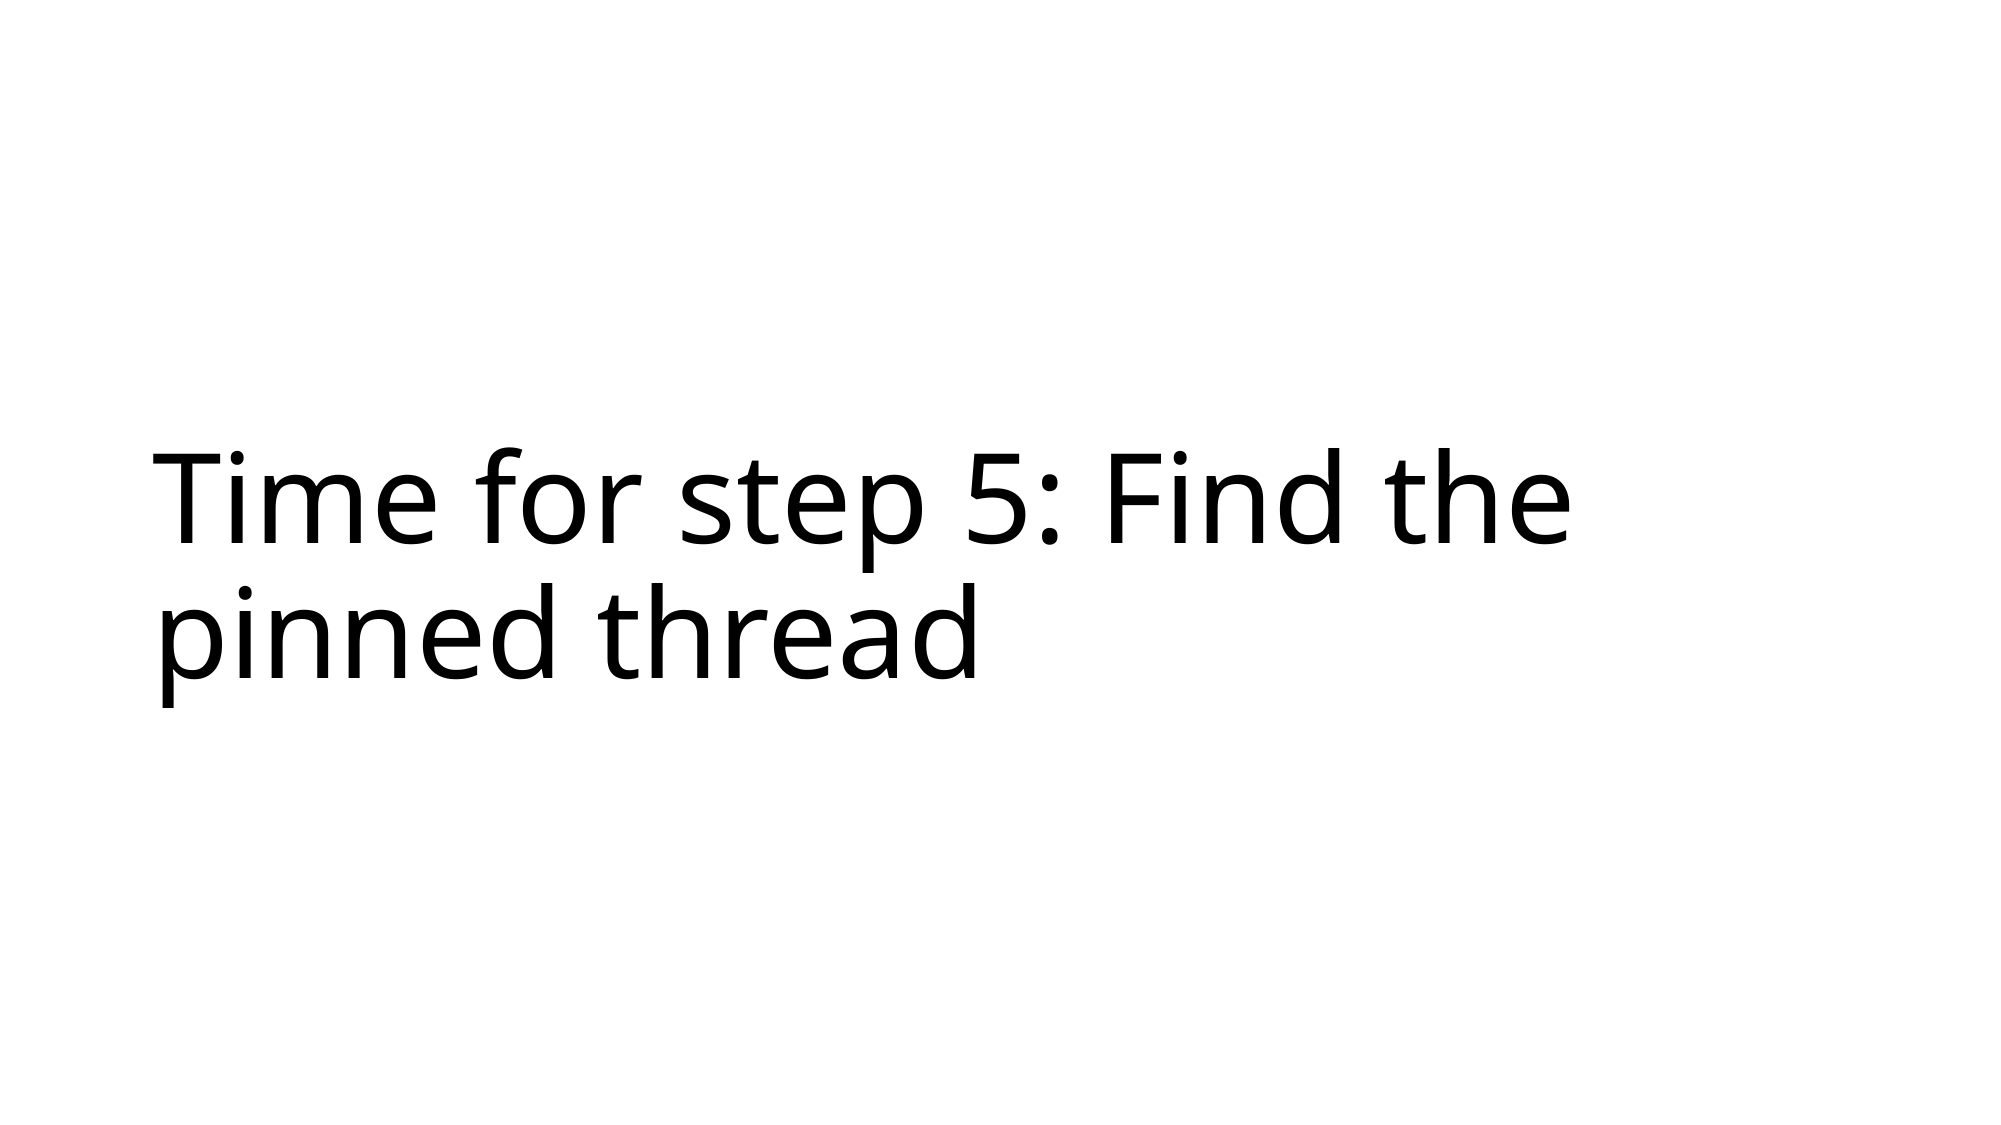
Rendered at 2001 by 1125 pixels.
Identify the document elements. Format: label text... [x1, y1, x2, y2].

title Time for step 5: Find the pinned thread [137, 412, 1863, 713]
